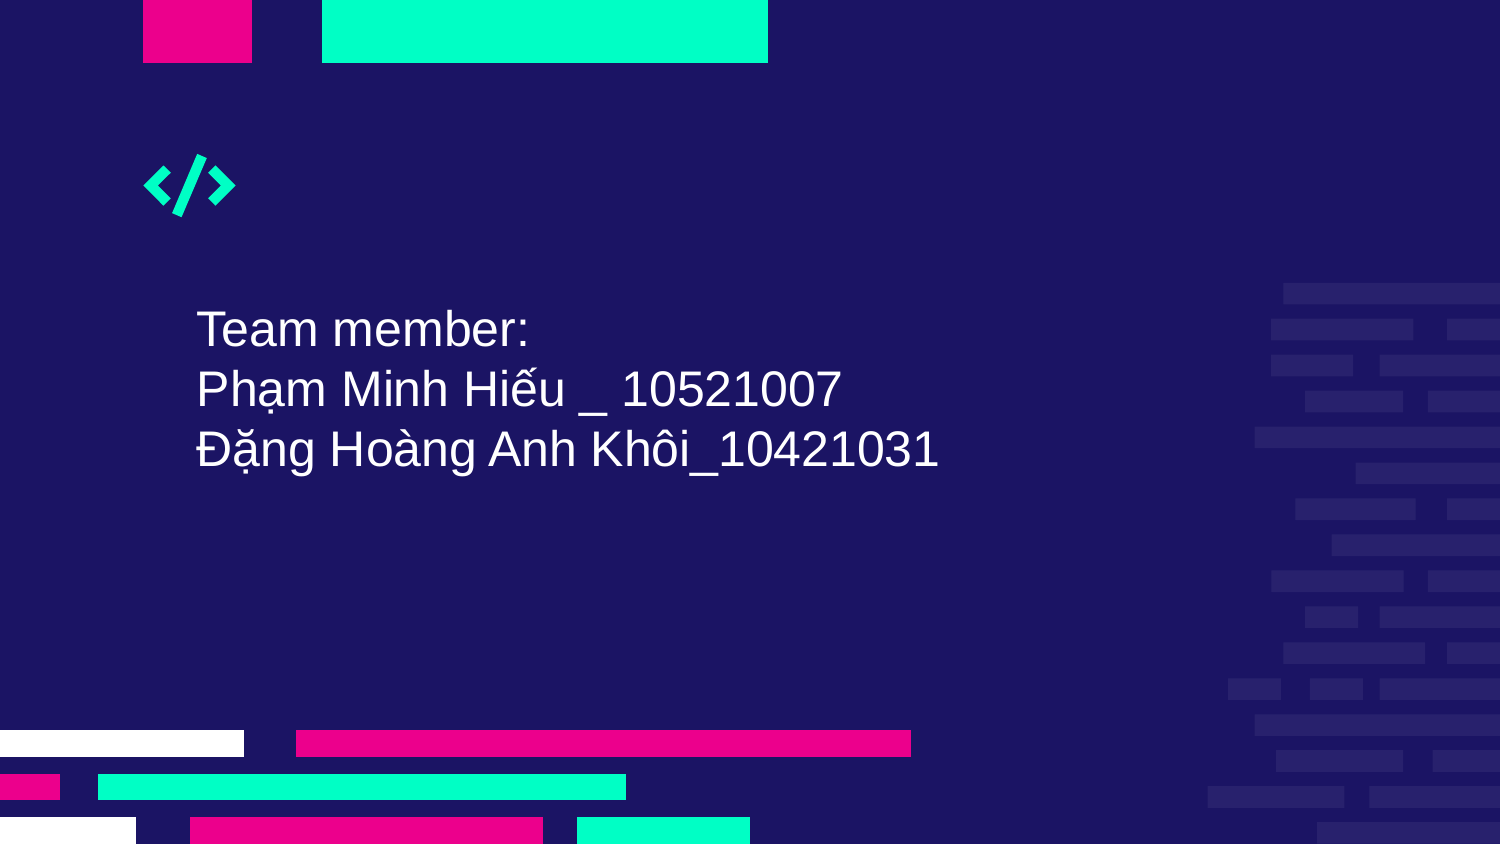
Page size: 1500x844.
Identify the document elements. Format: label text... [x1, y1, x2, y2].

text_box Team member: Phạm Minh Hiếu _ 10521007 Đặng Hoàng Anh Khôi_10421031 [182, 289, 1215, 484]
